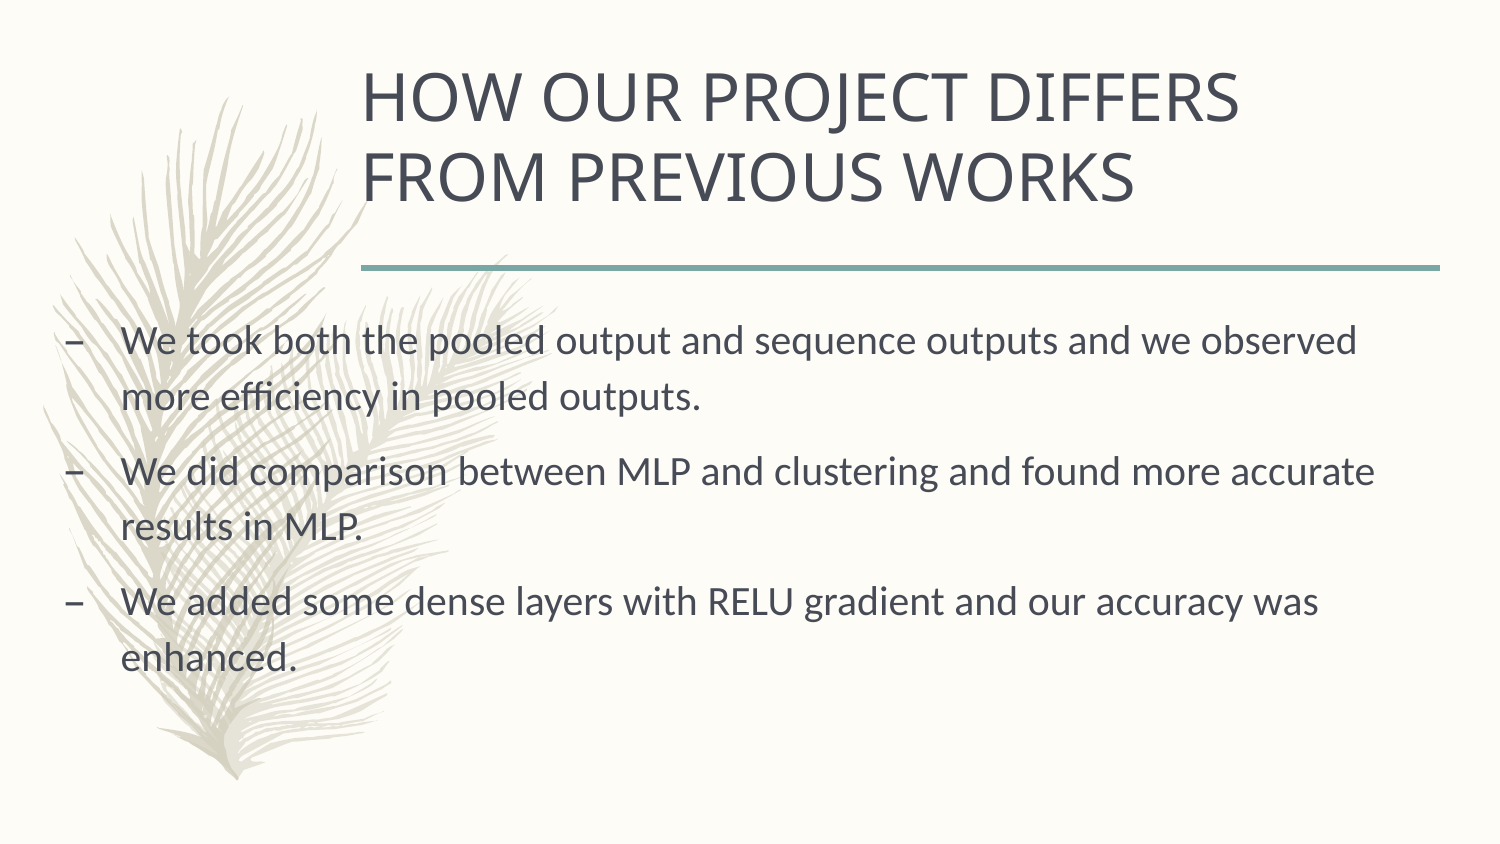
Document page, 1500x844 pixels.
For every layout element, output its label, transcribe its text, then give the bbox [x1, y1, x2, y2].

list We took both the pooled output and sequence outputs and we observed more efficiency in pooled outputs. We did comparison between MLP and clustering and found more accurate results in MLP. We added some dense layers with RELU gradient and our accuracy was enhanced. [30, 300, 1440, 750]
title HOW OUR PROJECT DIFFERS FROM PREVIOUS WORKS [345, 50, 1440, 262]
